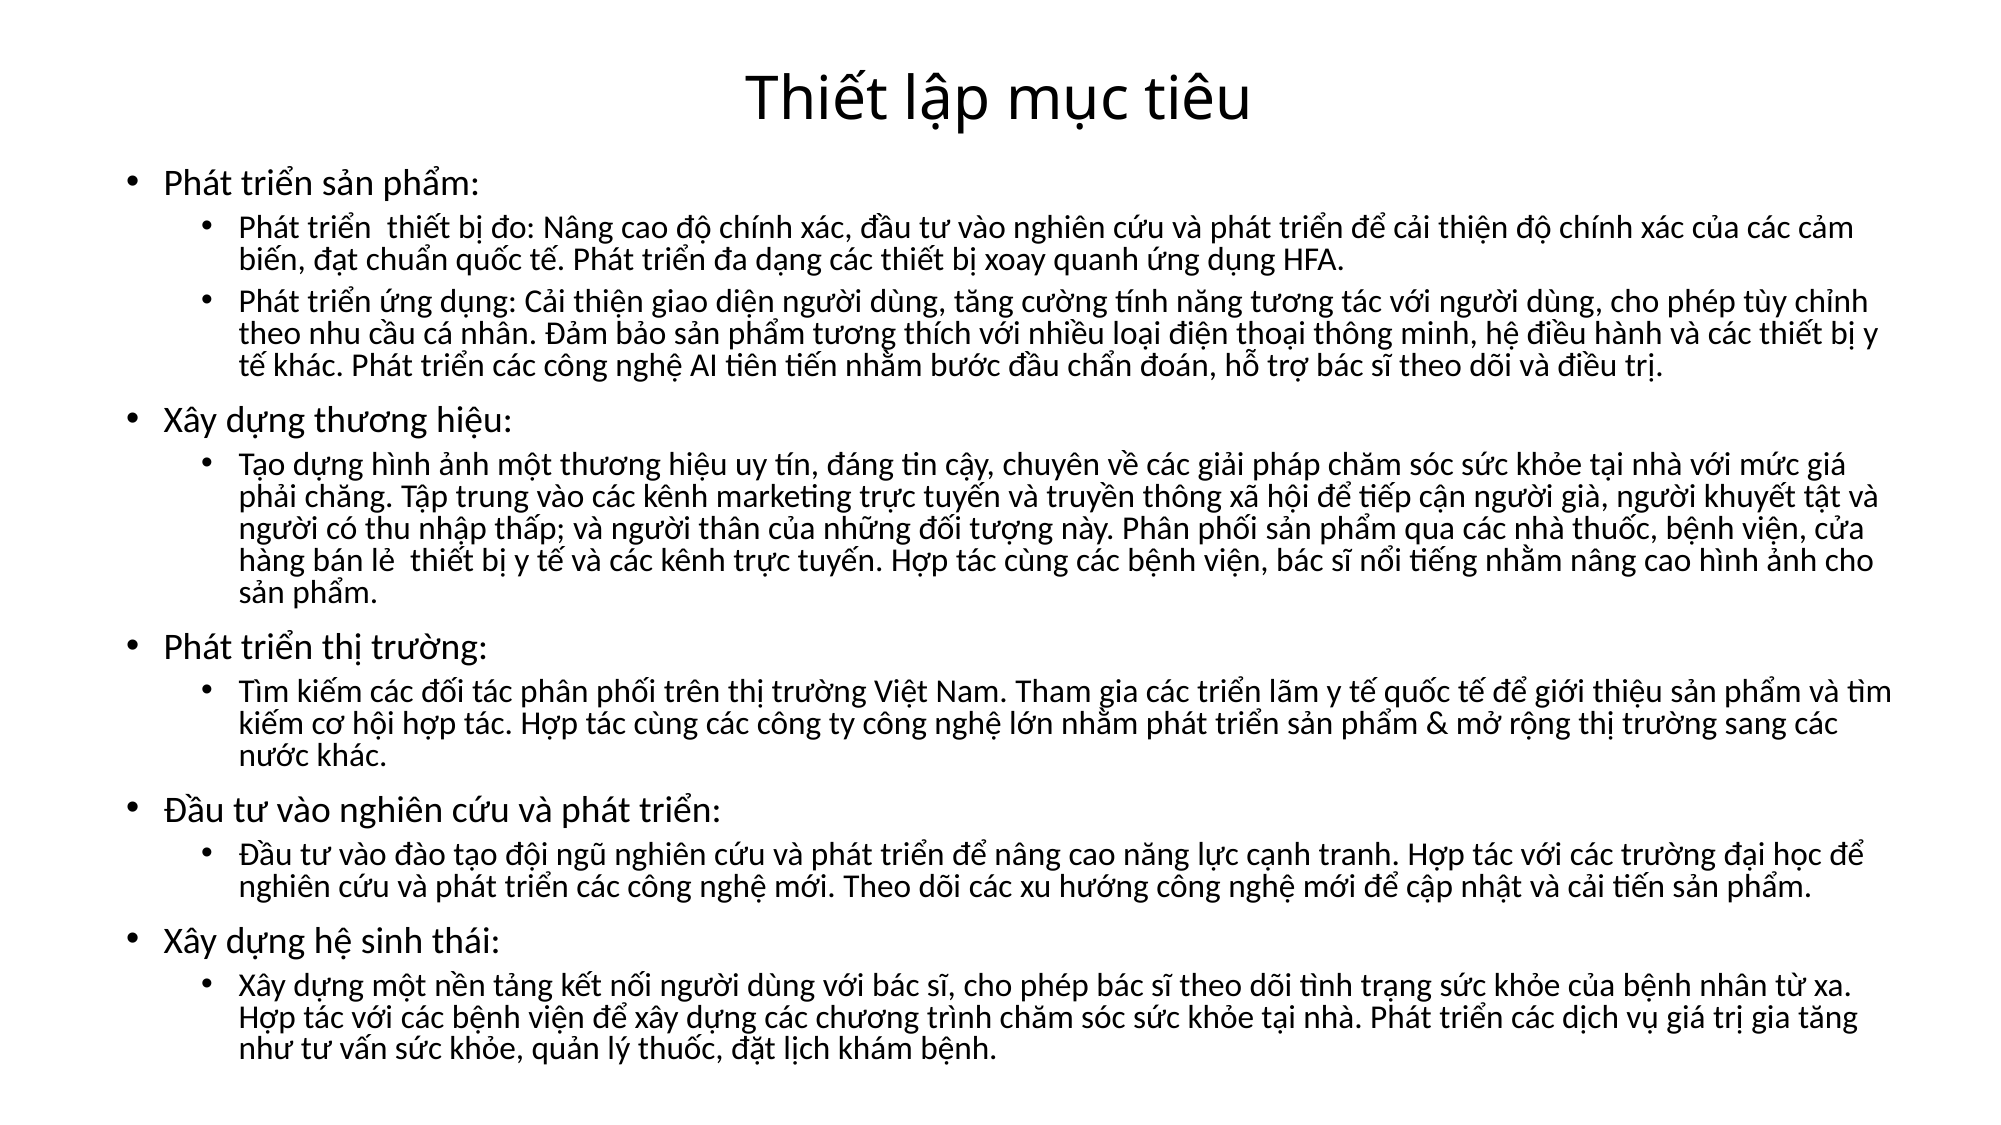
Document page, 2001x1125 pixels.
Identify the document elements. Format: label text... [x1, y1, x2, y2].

list Phát triển sản phẩm: Phát triển thiết bị đo: Nâng cao độ chính xác, đầu tư vào nghiên cứu và phát triển để cải thiện độ chính xác của các cảm biến, đạt chuẩn quốc tế. Phát triển đa dạng các thiết bị xoay quanh ứng dụng HFA. Phát triển ứng dụng: Cải thiện giao diện người dùng, tăng cường tính năng tương tác với người dùng, cho phép tùy chỉnh theo nhu cầu cá nhân. Đảm bảo sản phẩm tương thích với nhiều loại điện thoại thông minh, hệ điều hành và các thiết bị y tế khác. Phát triển các công nghệ AI tiên tiến nhằm bước đầu chẩn đoán, hỗ trợ bác sĩ theo dõi và điều trị. Xây dựng thương hiệu: Tạo dựng hình ảnh một thương hiệu uy tín, đáng tin cậy, chuyên về các giải pháp chăm sóc sức khỏe tại nhà với mức giá phải chăng. Tập trung vào các kênh marketing trực tuyến và truyền thông xã hội để tiếp cận người già, người khuyết tật và người có thu nhập thấp; và người thân của những đối tượng này. Phân phối sản phẩm qua các nhà thuốc, bệnh viện, cửa hàng bán lẻ thiết bị y tế và các kênh trực tuyến. Hợp tác cùng các bệnh viện, bác sĩ nổi tiếng nhằm nâng cao hình ảnh cho sản phẩm. Phát triển thị trường: Tìm kiếm các đối tác phân phối trên thị trường Việt Nam. Tham gia các triển lãm y tế quốc tế để giới thiệu sản phẩm và tìm kiếm cơ hội hợp tác. Hợp tác cùng các công ty công nghệ lớn nhằm phát triển sản phẩm & mở rộng thị trường sang các nước khác. Đầu tư vào nghiên cứu và phát triển: Đầu tư vào đào tạo đội ngũ nghiên cứu và phát triển để nâng cao năng lực cạnh tranh. Hợp tác với các trường đại học để nghiên cứu và phát triển các công nghệ mới. Theo dõi các xu hướng công nghệ mới để cập nhật và cải tiến sản phẩm. Xây dựng hệ sinh thái: Xây dựng một nền tảng kết nối người dùng với bác sĩ, cho phép bác sĩ theo dõi tình trạng sức khỏe của bệnh nhân từ xa. Hợp tác với các bệnh viện để xây dựng các chương trình chăm sóc sức khỏe tại nhà. Phát triển các dịch vụ giá trị gia tăng như tư vấn sức khỏe, quản lý thuốc, đặt lịch khám bệnh. [111, 159, 1912, 1125]
title Thiết lập mục tiêu [137, 59, 1863, 141]
